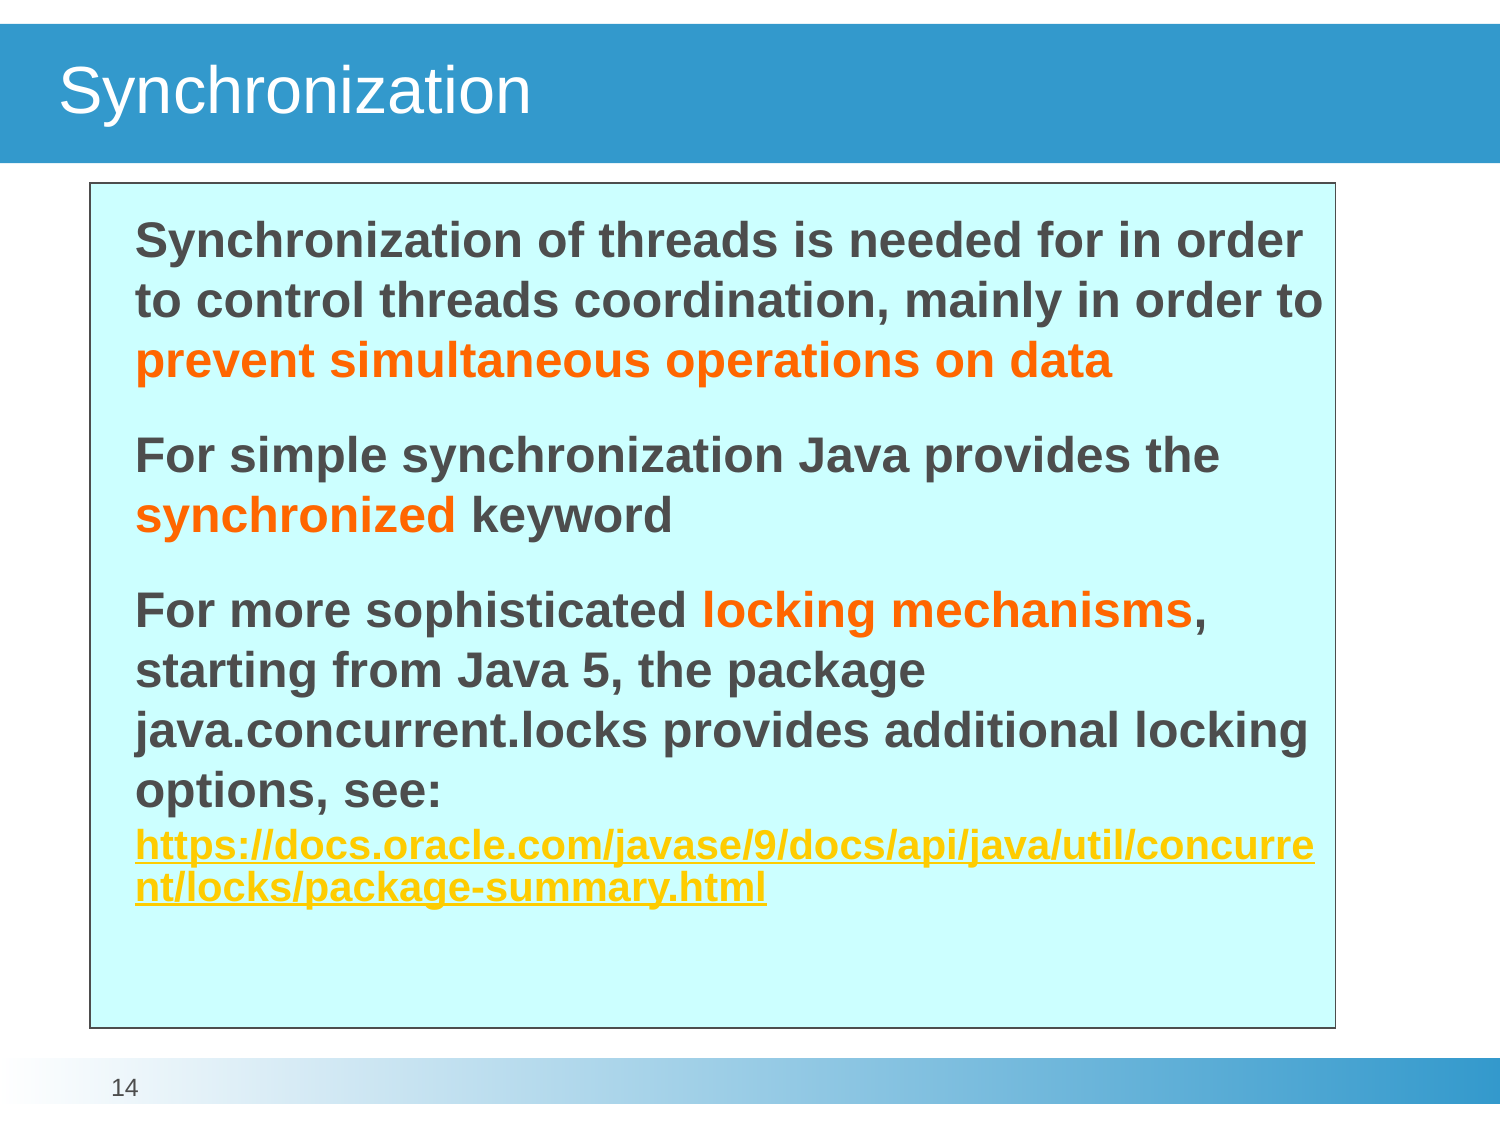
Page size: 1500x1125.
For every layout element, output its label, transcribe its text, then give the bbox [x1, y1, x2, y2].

text_box Synchronization of threads is needed for in order to control threads coordination, mainly in order to prevent simultaneous operations on data For simple synchronization Java provides the synchronized keyword For more sophisticated locking mechanisms, starting from Java 5, the package java.concurrent.locks provides additional locking options, see: https://docs.oracle.com/javase/9/docs/api/java/util/concurrent/locks/package-summary.html [90, 182, 1336, 1029]
title Synchronization [0, 23, 1500, 164]
slide_number 14 [45, 1074, 205, 1122]
